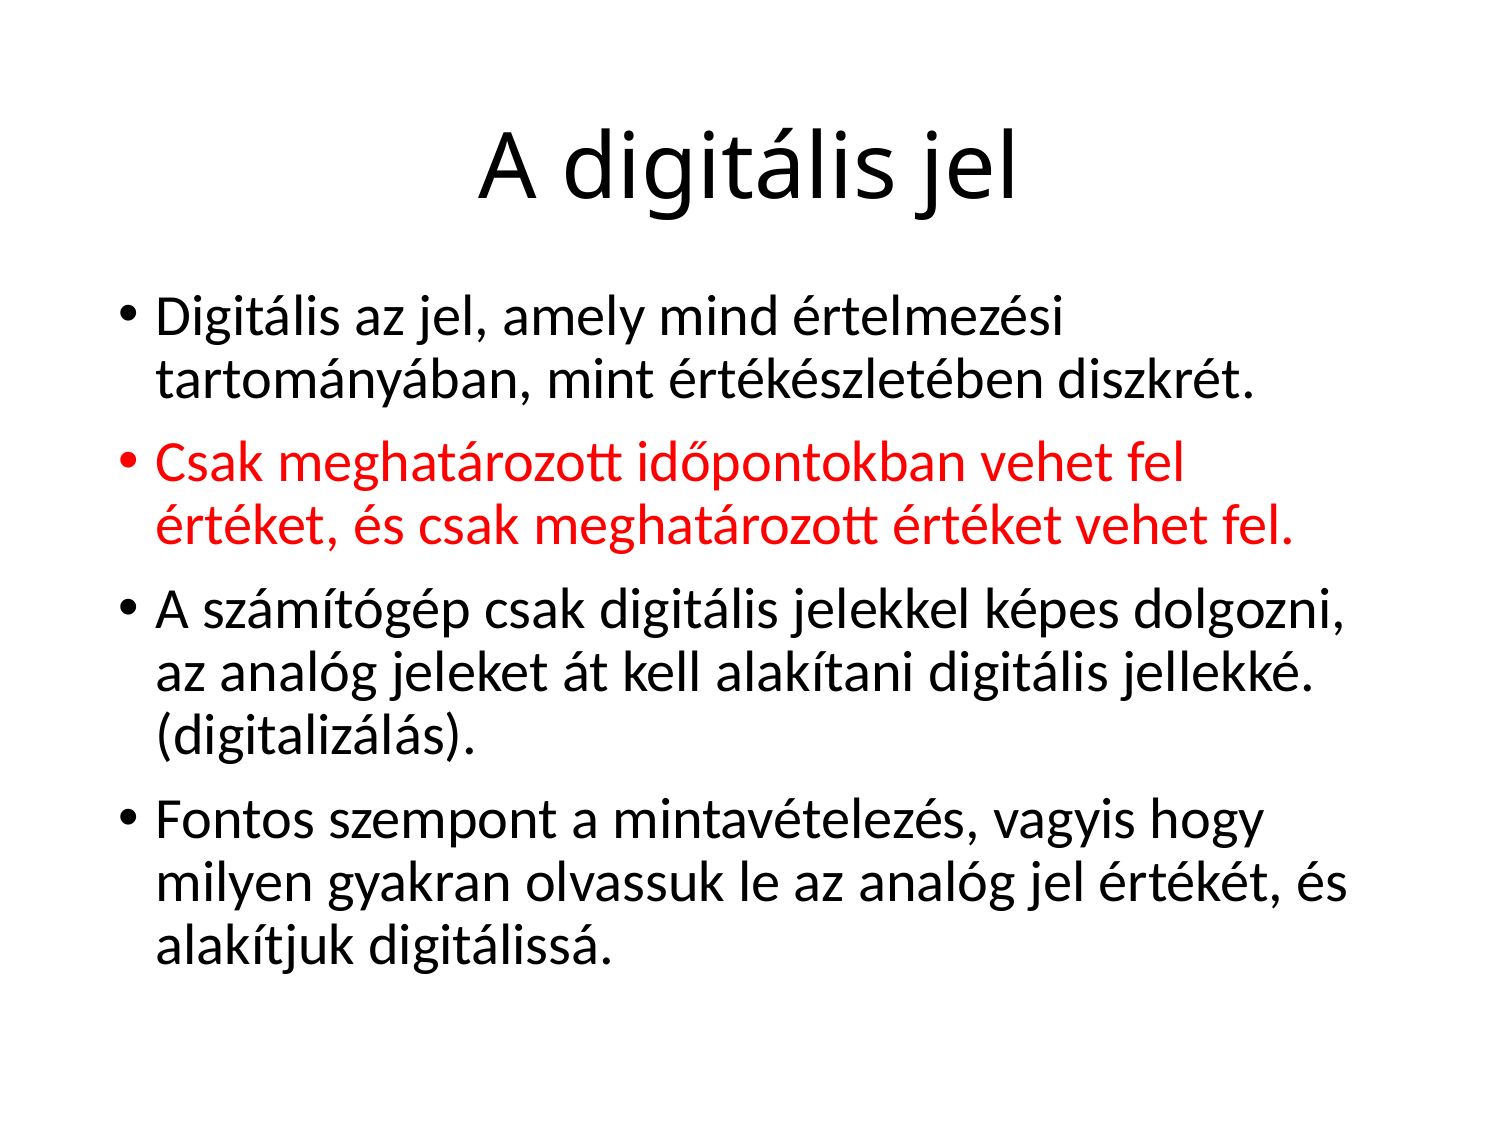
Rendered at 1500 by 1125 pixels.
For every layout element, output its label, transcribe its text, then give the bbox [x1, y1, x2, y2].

list Digitális az jel, amely mind értelmezési tartományában, mint értékészletében diszkrét. Csak meghatározott időpontokban vehet fel értéket, és csak meghatározott értéket vehet fel. A számítógép csak digitális jelekkel képes dolgozni, az analóg jeleket át kell alakítani digitális jellekké.(digitalizálás). Fontos szempont a mintavételezés, vagyis hogy milyen gyakran olvassuk le az analóg jel értékét, és alakítjuk digitálissá. [103, 277, 1397, 1014]
title A digitális jel [103, 59, 1397, 277]
